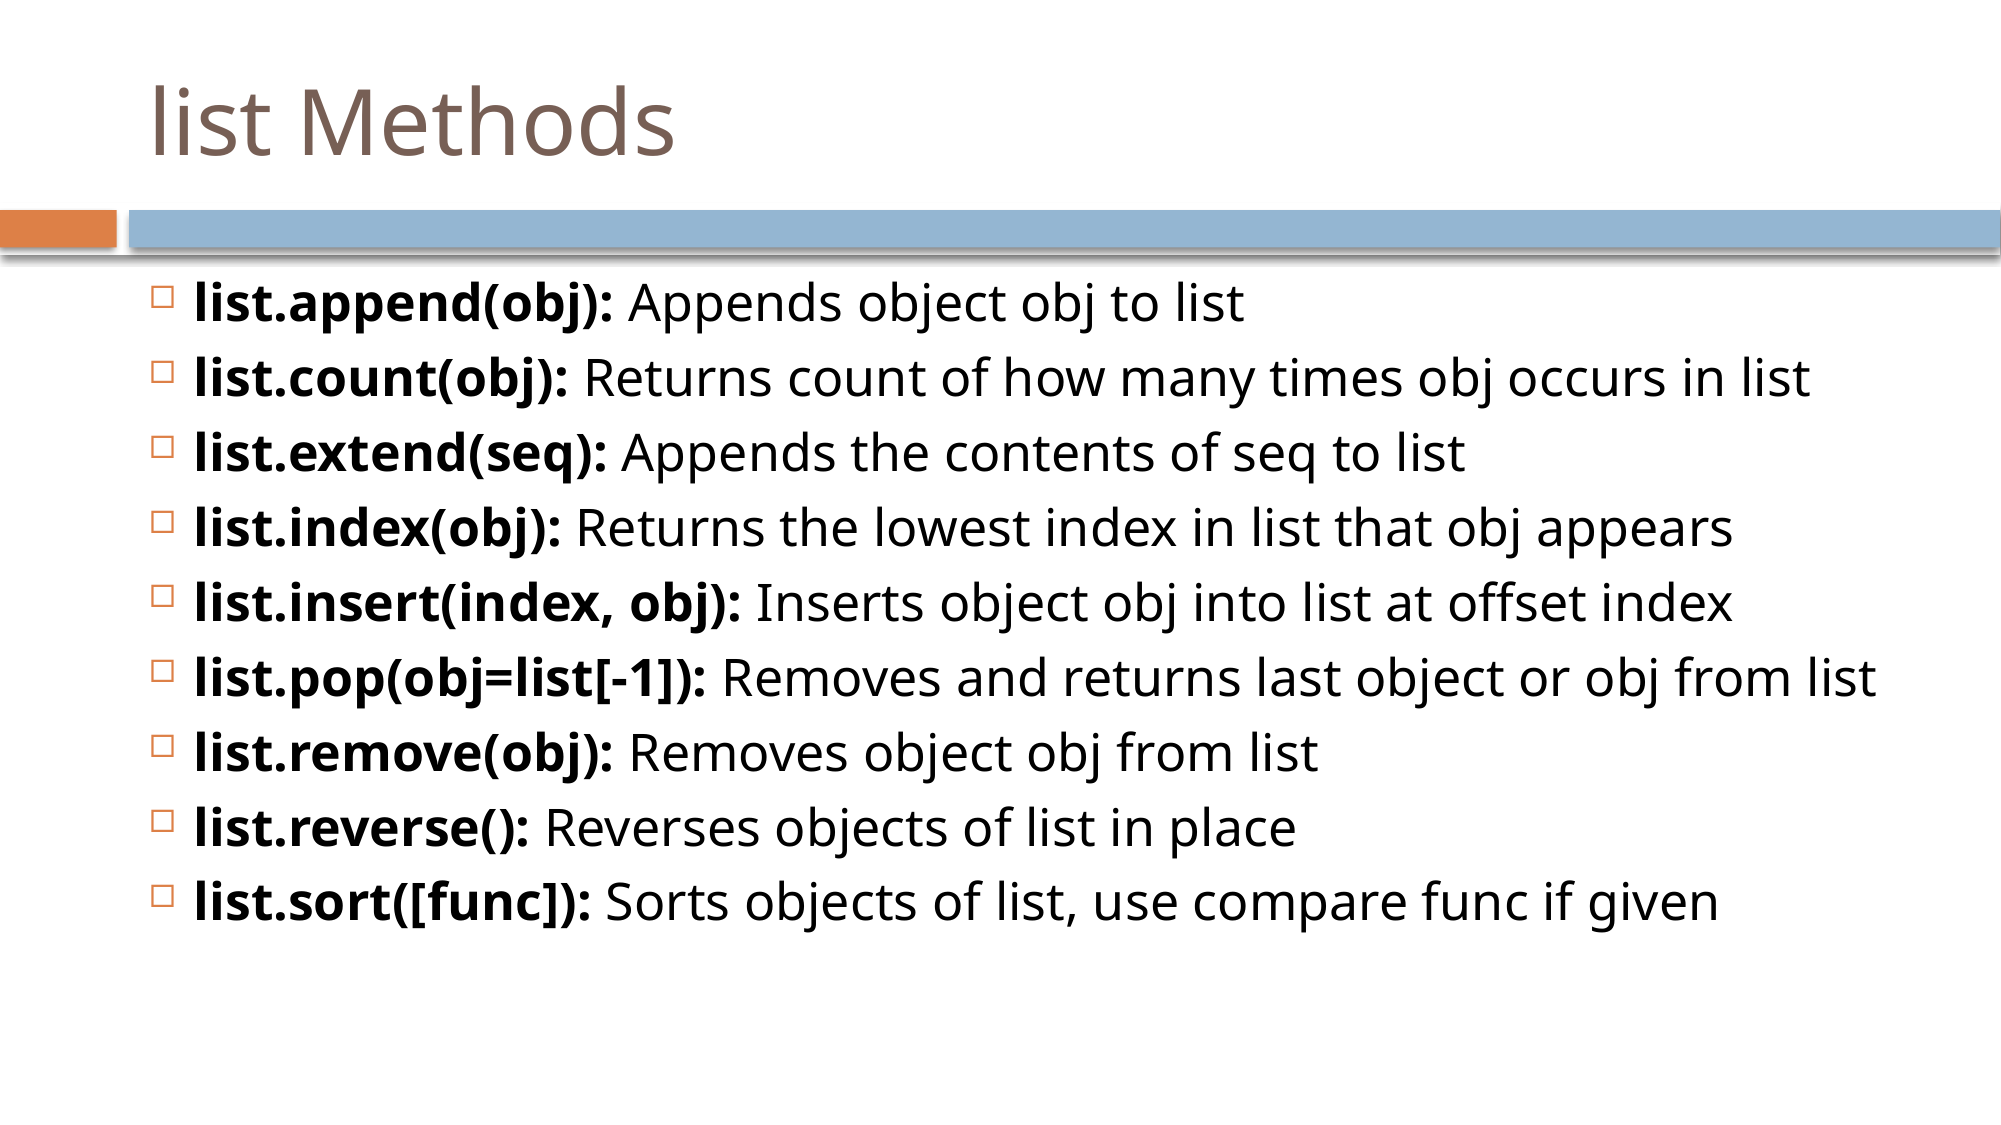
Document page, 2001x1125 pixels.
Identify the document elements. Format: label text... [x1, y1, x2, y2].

title list Methods [133, 37, 1918, 200]
list list.append(obj): Appends object obj to list list.count(obj): Returns count of how many times obj occurs in list list.extend(seq): Appends the contents of seq to list list.index(obj): Returns the lowest index in list that obj appears list.insert(index, obj): Inserts object obj into list at offset index list.pop(obj=list[-1]): Removes and returns last object or obj from list list.remove(obj): Removes object obj from list list.reverse(): Reverses objects of list in place list.sort([func]): Sorts objects of list, use compare func if given [133, 262, 1918, 1125]
